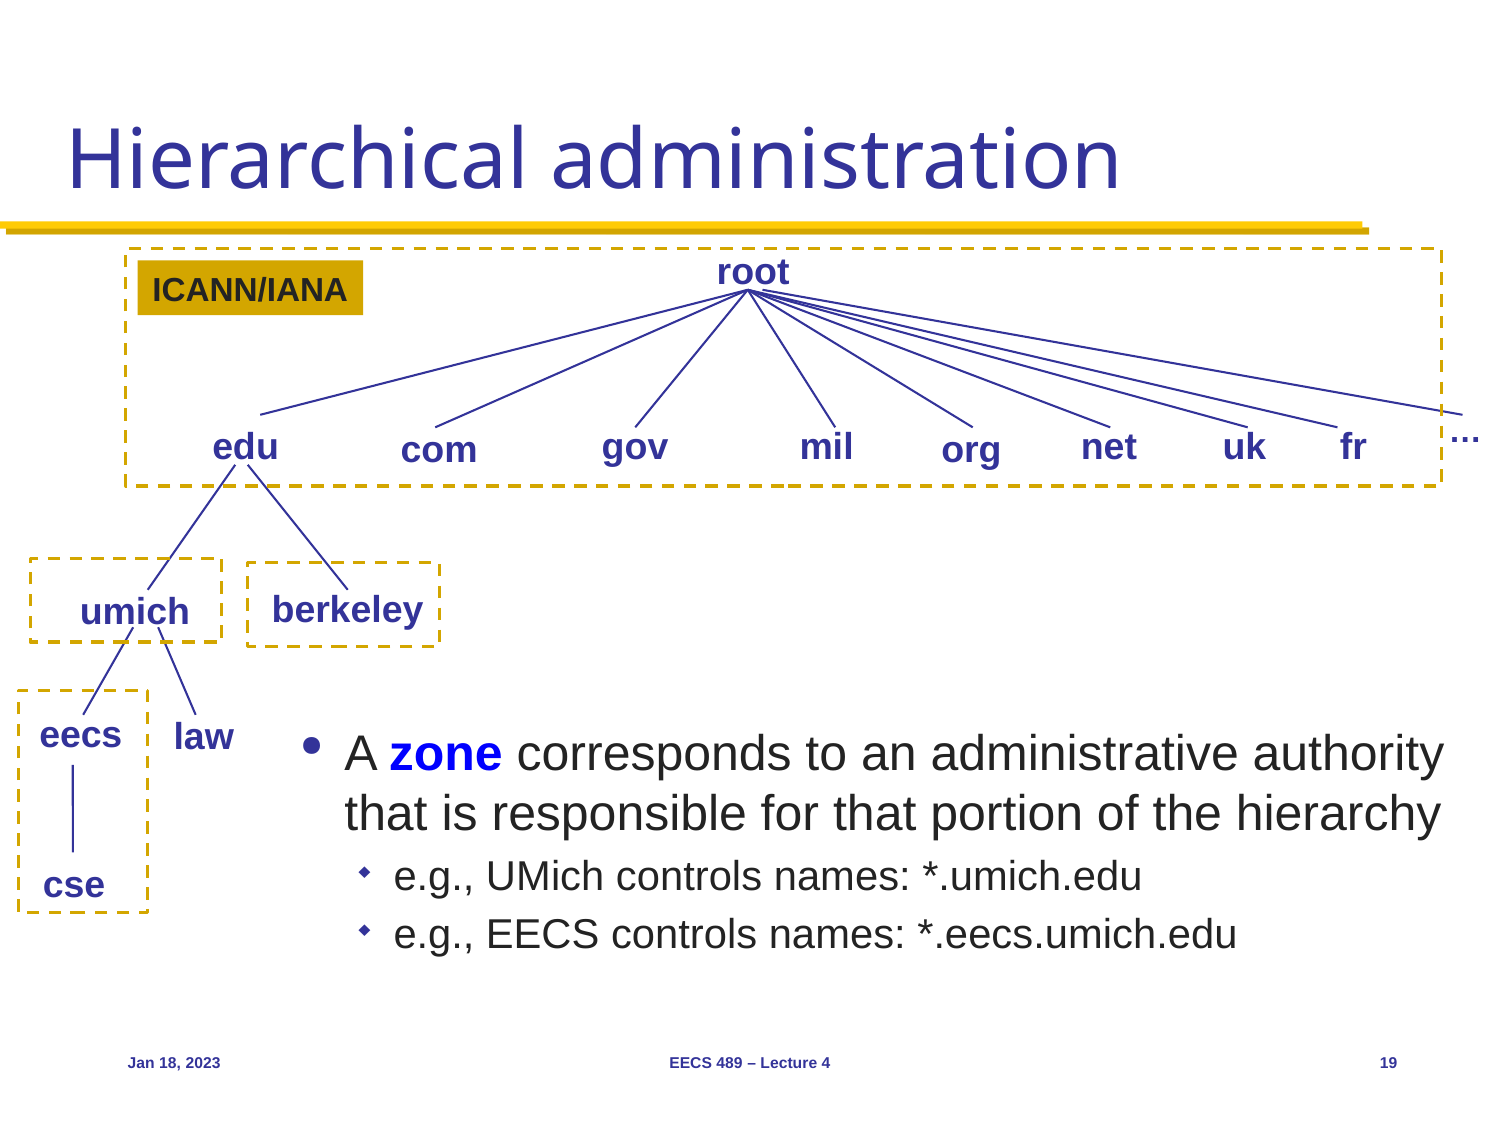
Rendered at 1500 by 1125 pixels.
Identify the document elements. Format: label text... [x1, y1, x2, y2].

text_box A zone corresponds to an administrative authority that is responsible for that portion of the hierarchy e.g., UMich controls names: *.umich.edu e.g., EECS controls names: *.eecs.umich.edu [287, 712, 1493, 1063]
text_box [18, 690, 148, 913]
text_box [125, 248, 1442, 486]
text_box [30, 558, 222, 643]
text_box … [1442, 402, 1497, 457]
text_box [247, 562, 440, 647]
title Hierarchical administration [49, 24, 1451, 213]
text_box root [701, 239, 805, 248]
slide_number 19 [1312, 1024, 1413, 1101]
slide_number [112, 1024, 426, 1101]
text_box law [158, 705, 249, 765]
footer EECS 489 – Lecture 4 [512, 1024, 988, 1101]
text_box ICANN/IANA [137, 260, 364, 316]
